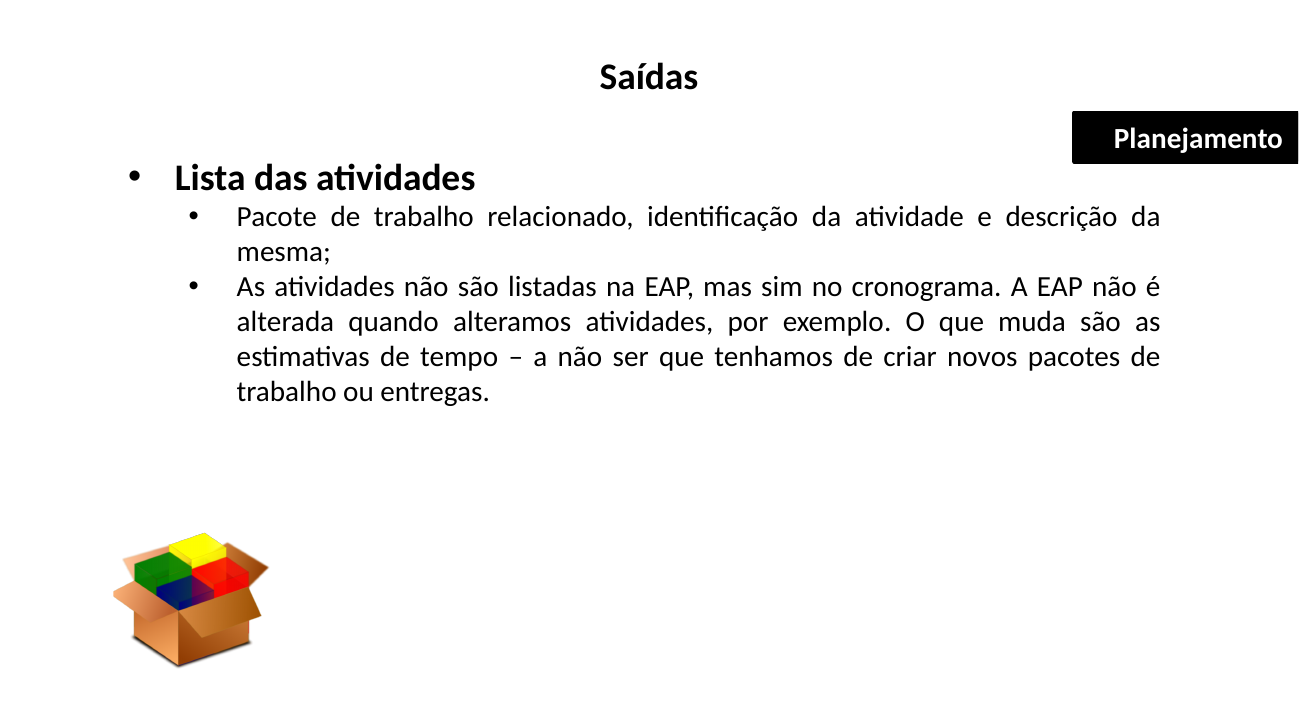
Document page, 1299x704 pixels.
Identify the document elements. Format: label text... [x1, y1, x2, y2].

text_box Lista das atividades Pacote de trabalho relacionado, identificação da atividade e descrição da mesma; As atividades não são listadas na EAP, mas sim no cronograma. A EAP não é alterada quando alteramos atividades, por exemplo. O que muda são as estimativas de tempo – a não ser que tenhamos de criar novos pacotes de trabalho ou entregas. [113, 145, 1177, 418]
picture [112, 520, 273, 672]
text_box Planejamento [1074, 112, 1299, 162]
text_box Saídas [0, 44, 1299, 106]
